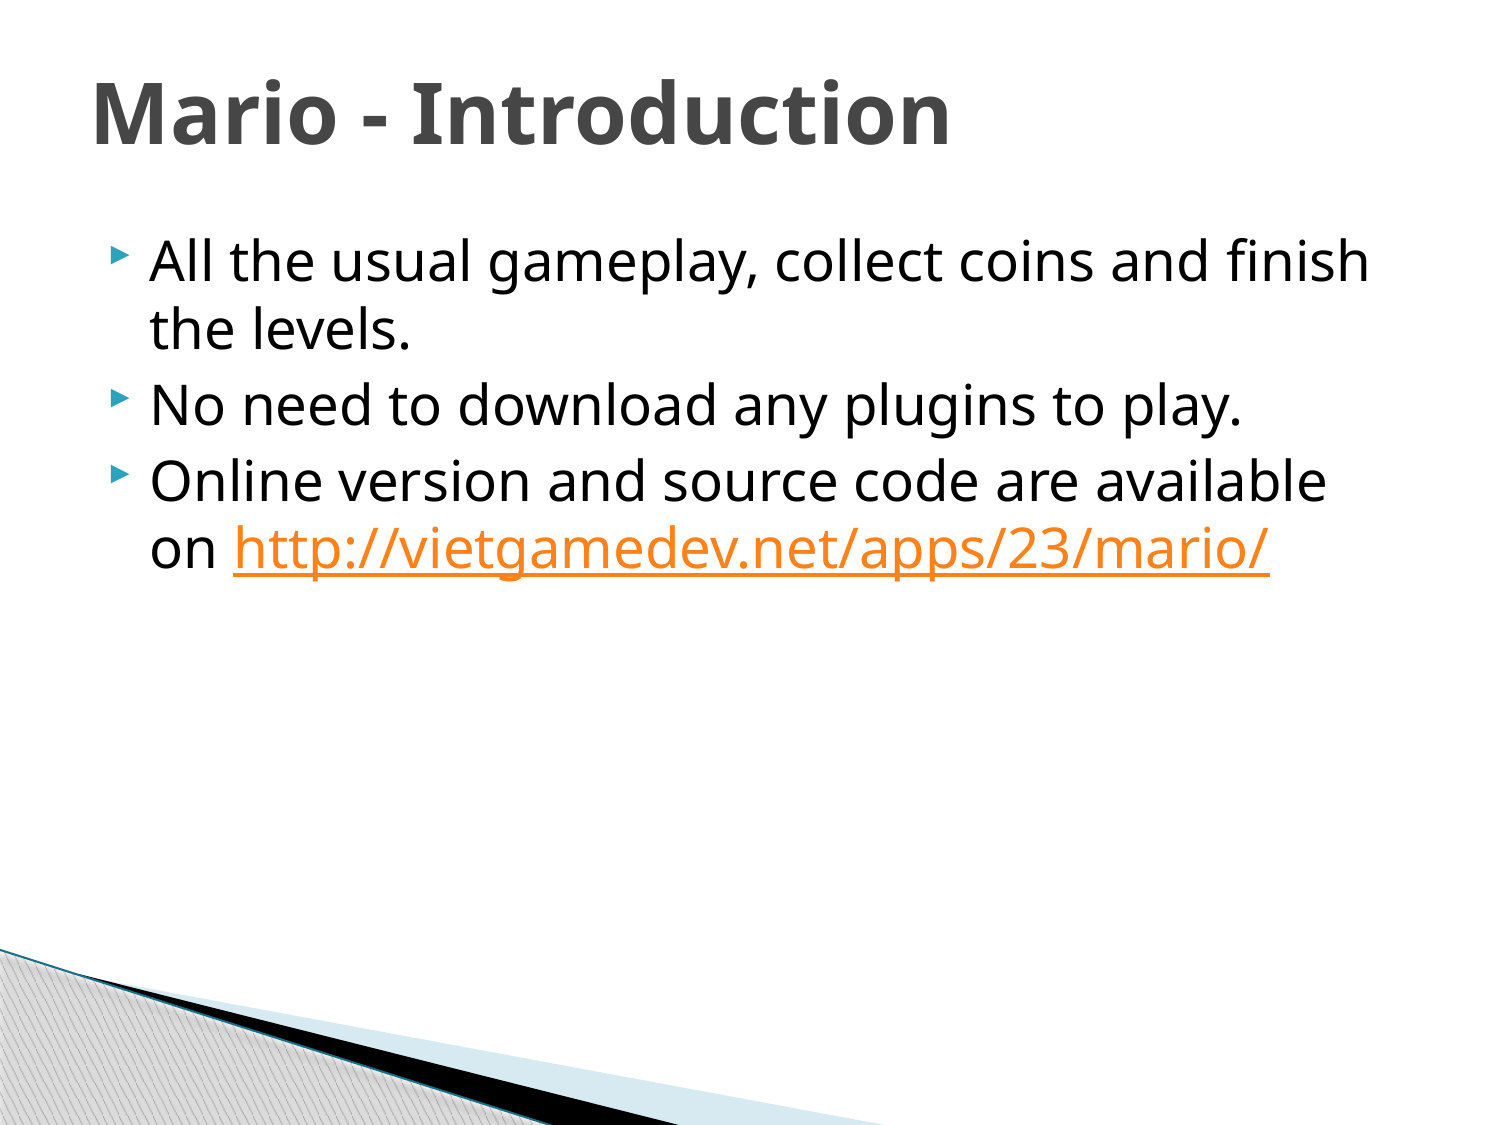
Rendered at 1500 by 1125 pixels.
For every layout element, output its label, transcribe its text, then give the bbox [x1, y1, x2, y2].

title Mario - Introduction [75, 45, 1425, 175]
list All the usual gameplay, collect coins and finish the levels. No need to download any plugins to play. Online version and source code are available on http://vietgamedev.net/apps/23/mario/ [75, 218, 1425, 1000]
